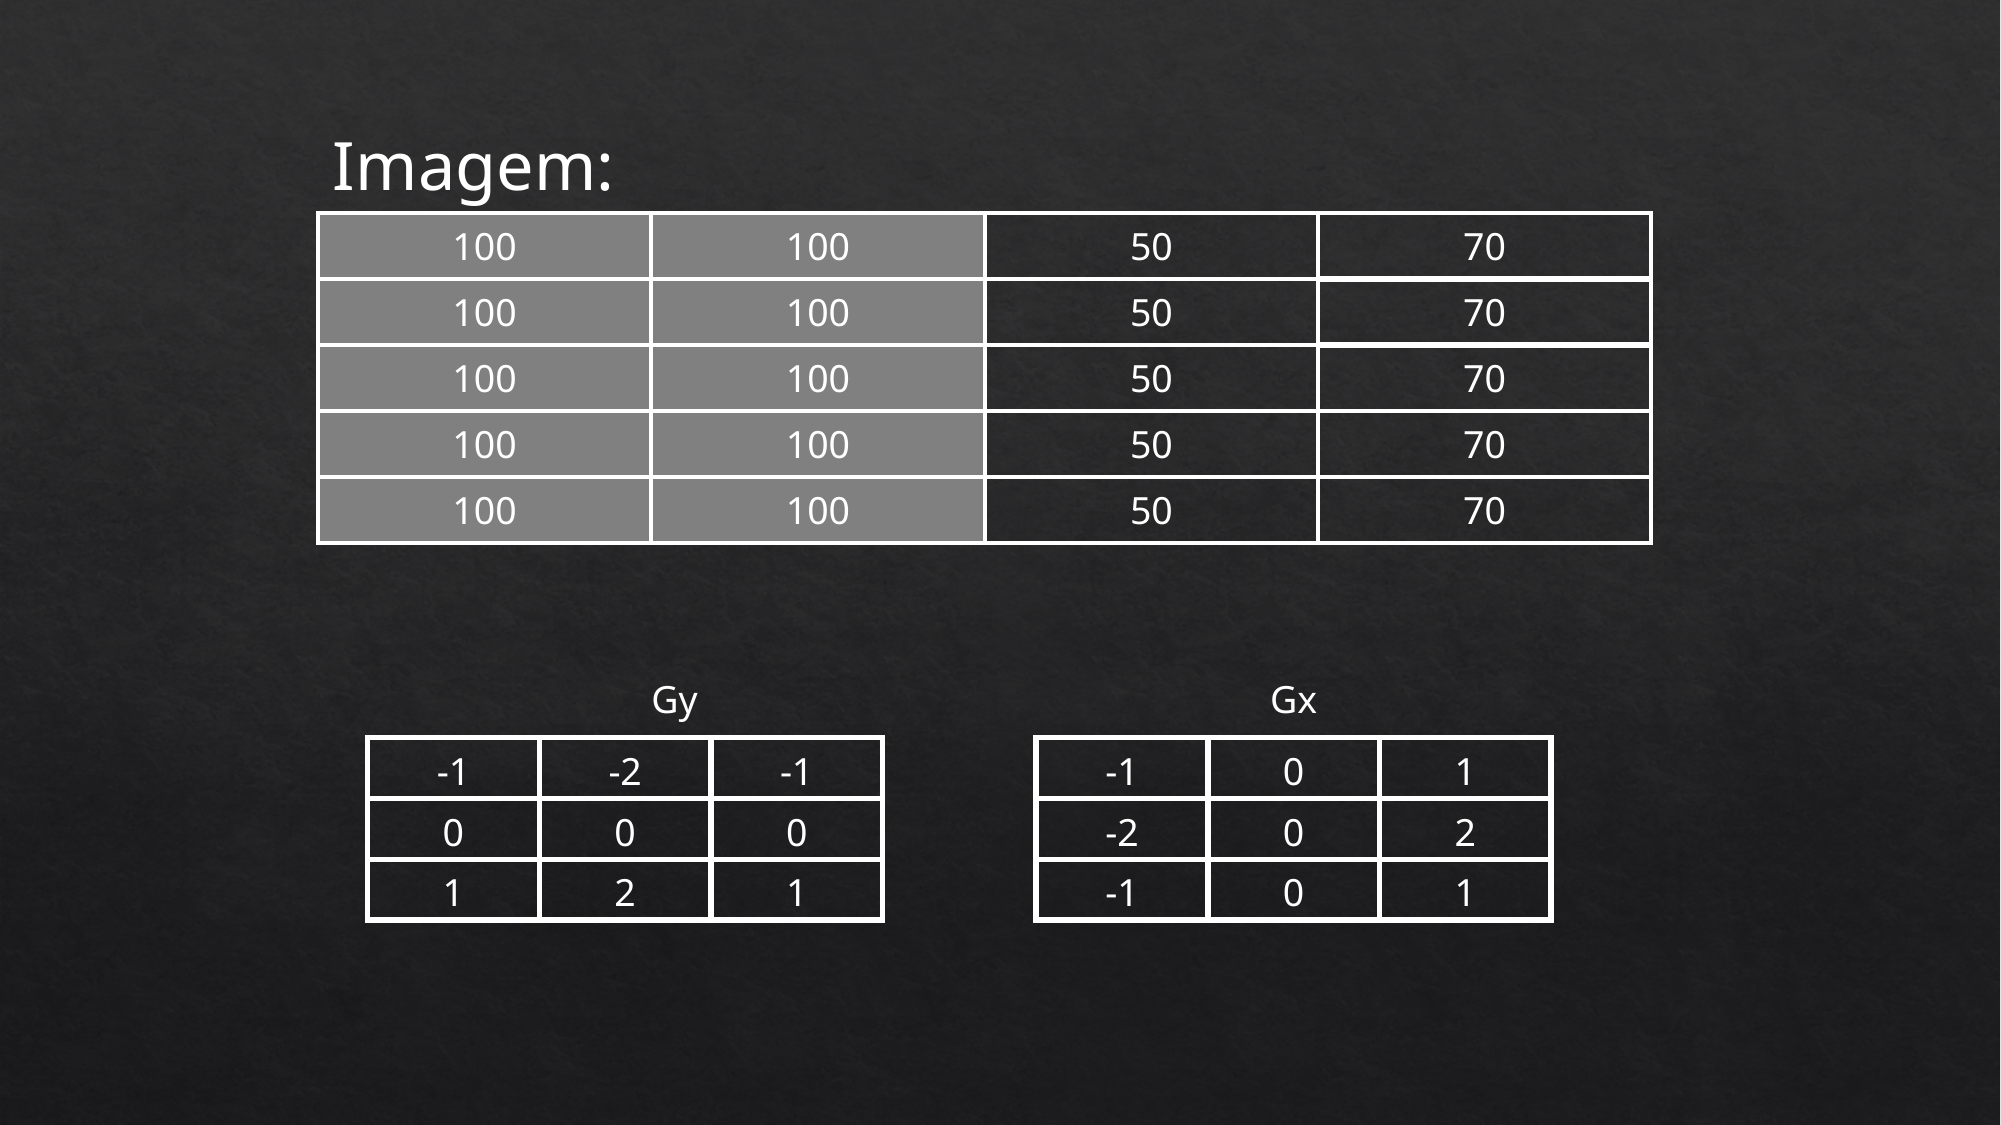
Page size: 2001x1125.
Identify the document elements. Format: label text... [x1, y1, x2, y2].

table_cell 50 [987, 413, 1316, 475]
table_cell 0 [542, 801, 708, 857]
table_cell 0 [370, 801, 537, 857]
table_header 100 [653, 215, 983, 277]
table_cell 100 [653, 413, 983, 475]
table_header -1 [714, 740, 880, 796]
table_cell 100 [320, 479, 649, 541]
table_cell 100 [320, 347, 649, 409]
table_cell 50 [987, 347, 1316, 409]
table_header 0 [1211, 740, 1377, 796]
table_cell 100 [653, 347, 983, 409]
table_cell -1 [1039, 862, 1205, 917]
table_cell 50 [987, 281, 1316, 343]
table_cell -2 [1039, 801, 1205, 857]
table_cell 100 [320, 281, 649, 343]
table_header -1 [370, 740, 537, 796]
table_cell 0 [714, 801, 880, 857]
text_box Gx [1255, 669, 1333, 729]
table_cell 70 [1320, 348, 1649, 409]
table_cell 50 [987, 479, 1316, 541]
table_header 1 [1382, 740, 1548, 796]
table_cell 1 [1382, 862, 1548, 917]
table_cell 2 [542, 862, 708, 917]
table_cell 70 [1320, 479, 1649, 541]
table_header -1 [1039, 740, 1205, 796]
table_cell 100 [653, 281, 983, 343]
table_cell 0 [1211, 862, 1377, 917]
table_cell 1 [714, 862, 880, 917]
table_cell 70 [1320, 282, 1649, 342]
table_header 100 [320, 215, 649, 277]
table_header 50 [987, 215, 1316, 277]
table_cell 1 [370, 862, 537, 917]
table_cell 2 [1382, 801, 1548, 857]
table_cell 100 [653, 479, 983, 541]
table_header -2 [542, 740, 708, 796]
table_cell 70 [1320, 413, 1649, 475]
text_box Gy [636, 669, 713, 729]
text_box Imagem: [318, 116, 933, 212]
table_header 70 [1320, 215, 1649, 276]
table_cell 100 [320, 413, 649, 475]
table_cell 0 [1211, 801, 1377, 857]
